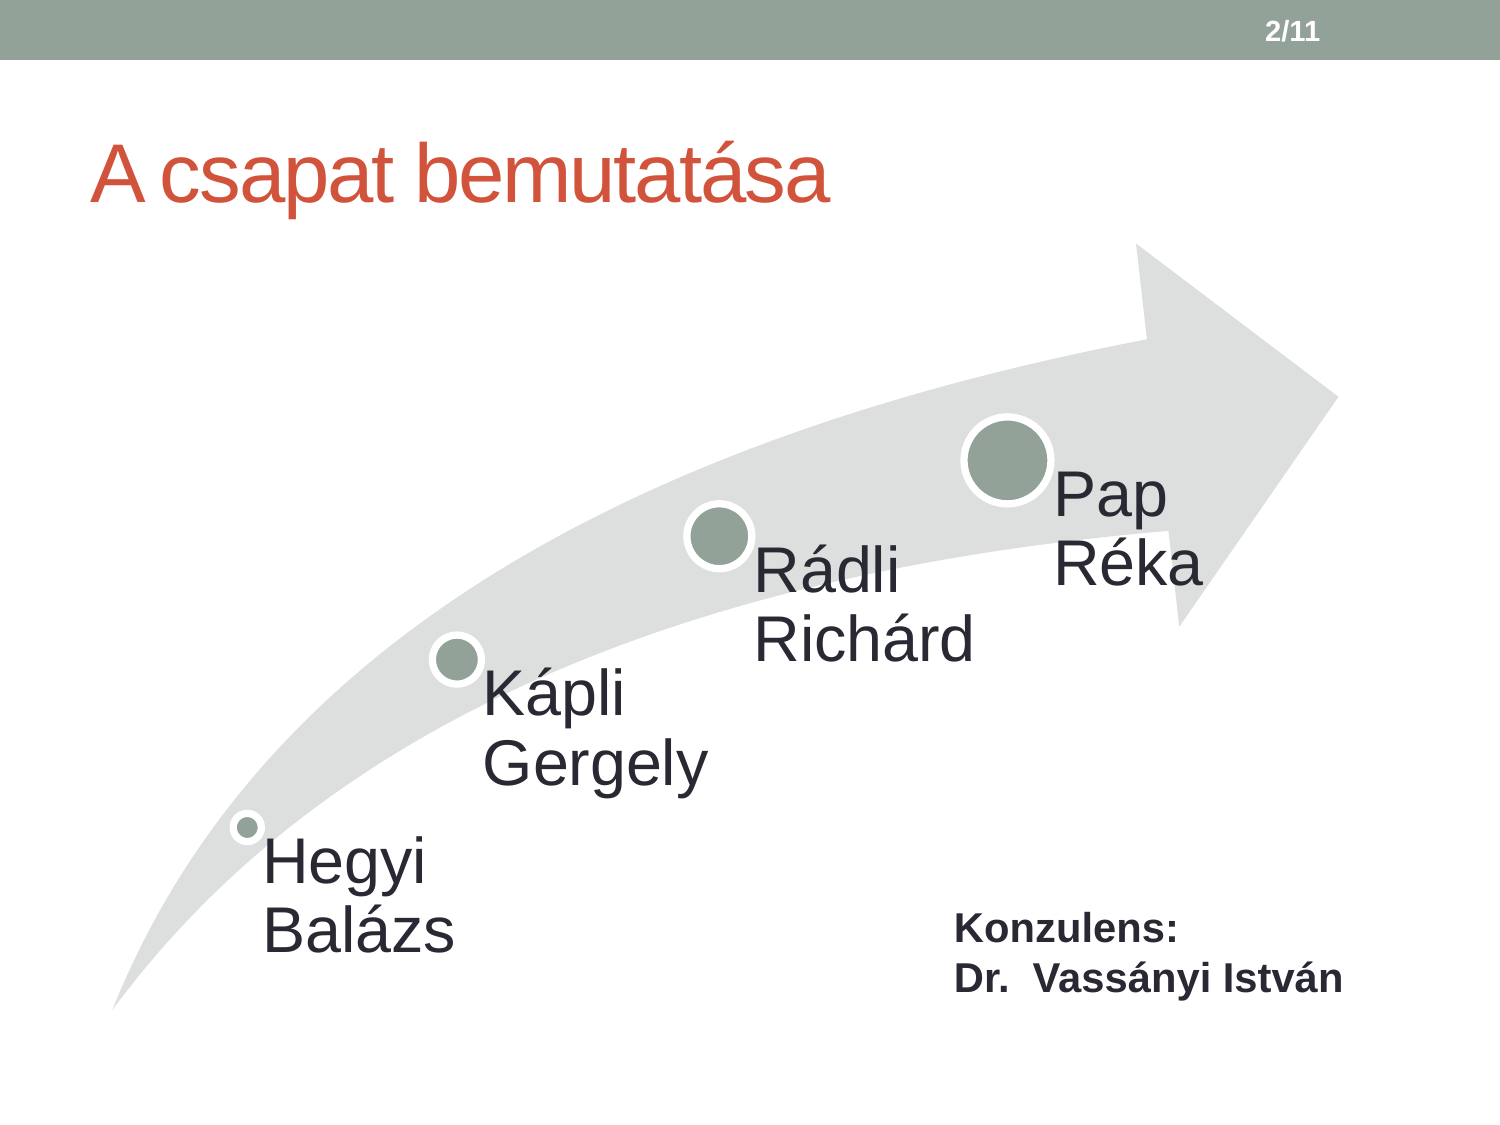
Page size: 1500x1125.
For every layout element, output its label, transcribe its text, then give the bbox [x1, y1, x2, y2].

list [74, 243, 1377, 1011]
slide_number 2/11 [1250, 3, 1425, 57]
title A csapat bemutatása [75, 87, 1425, 250]
